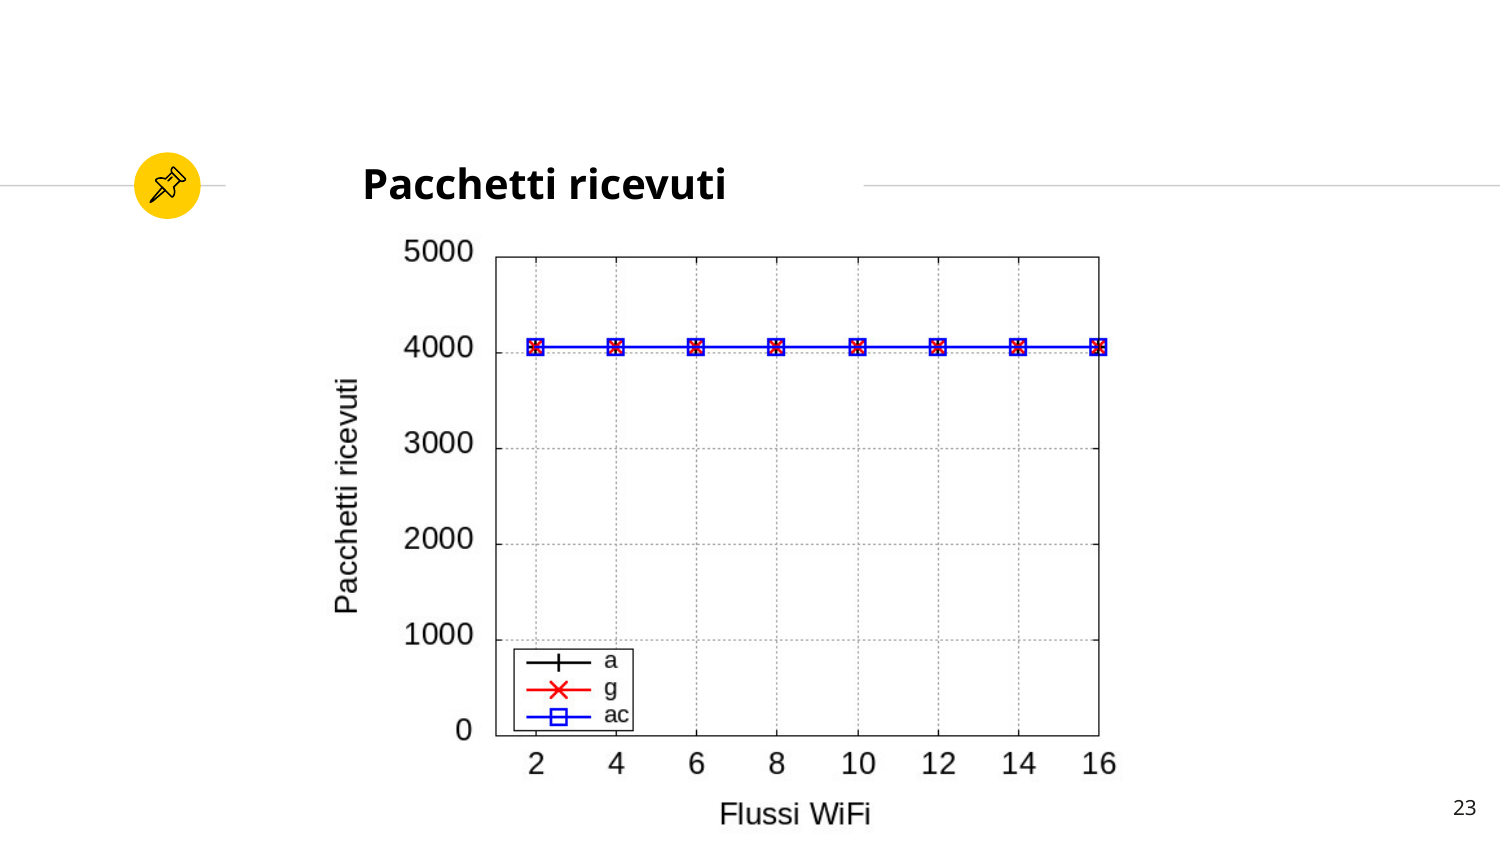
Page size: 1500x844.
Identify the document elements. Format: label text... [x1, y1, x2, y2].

picture [326, 223, 1154, 844]
title Pacchetti ricevuti [226, 146, 863, 219]
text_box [150, 167, 186, 203]
slide_number 23 [1401, 779, 1492, 844]
